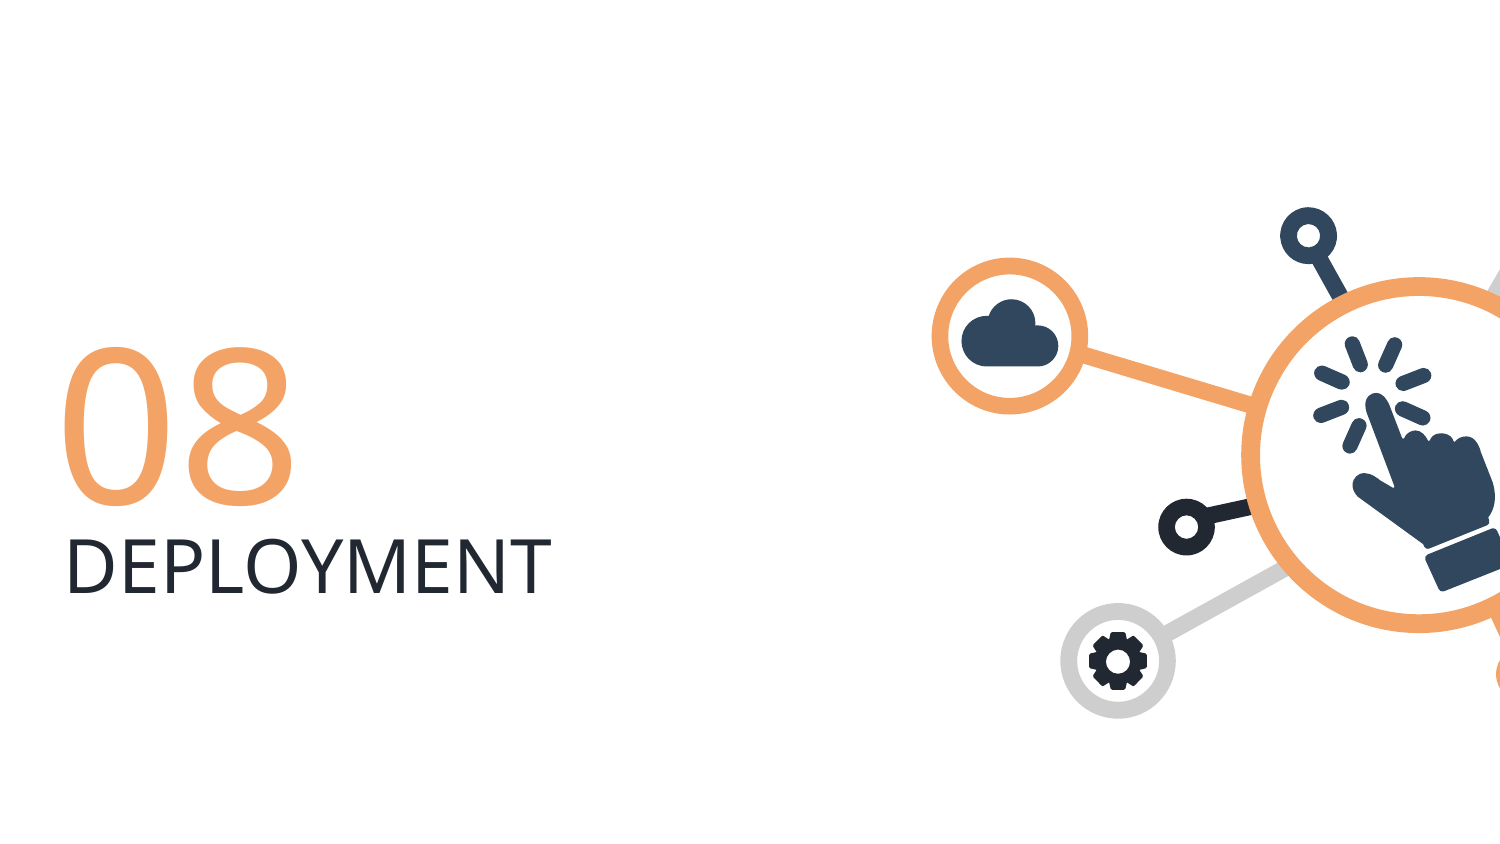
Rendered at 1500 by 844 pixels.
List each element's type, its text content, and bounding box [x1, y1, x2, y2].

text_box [931, 155, 1500, 719]
text_box 08 [39, 233, 321, 459]
text_box DEPLOYMENT [48, 417, 742, 624]
